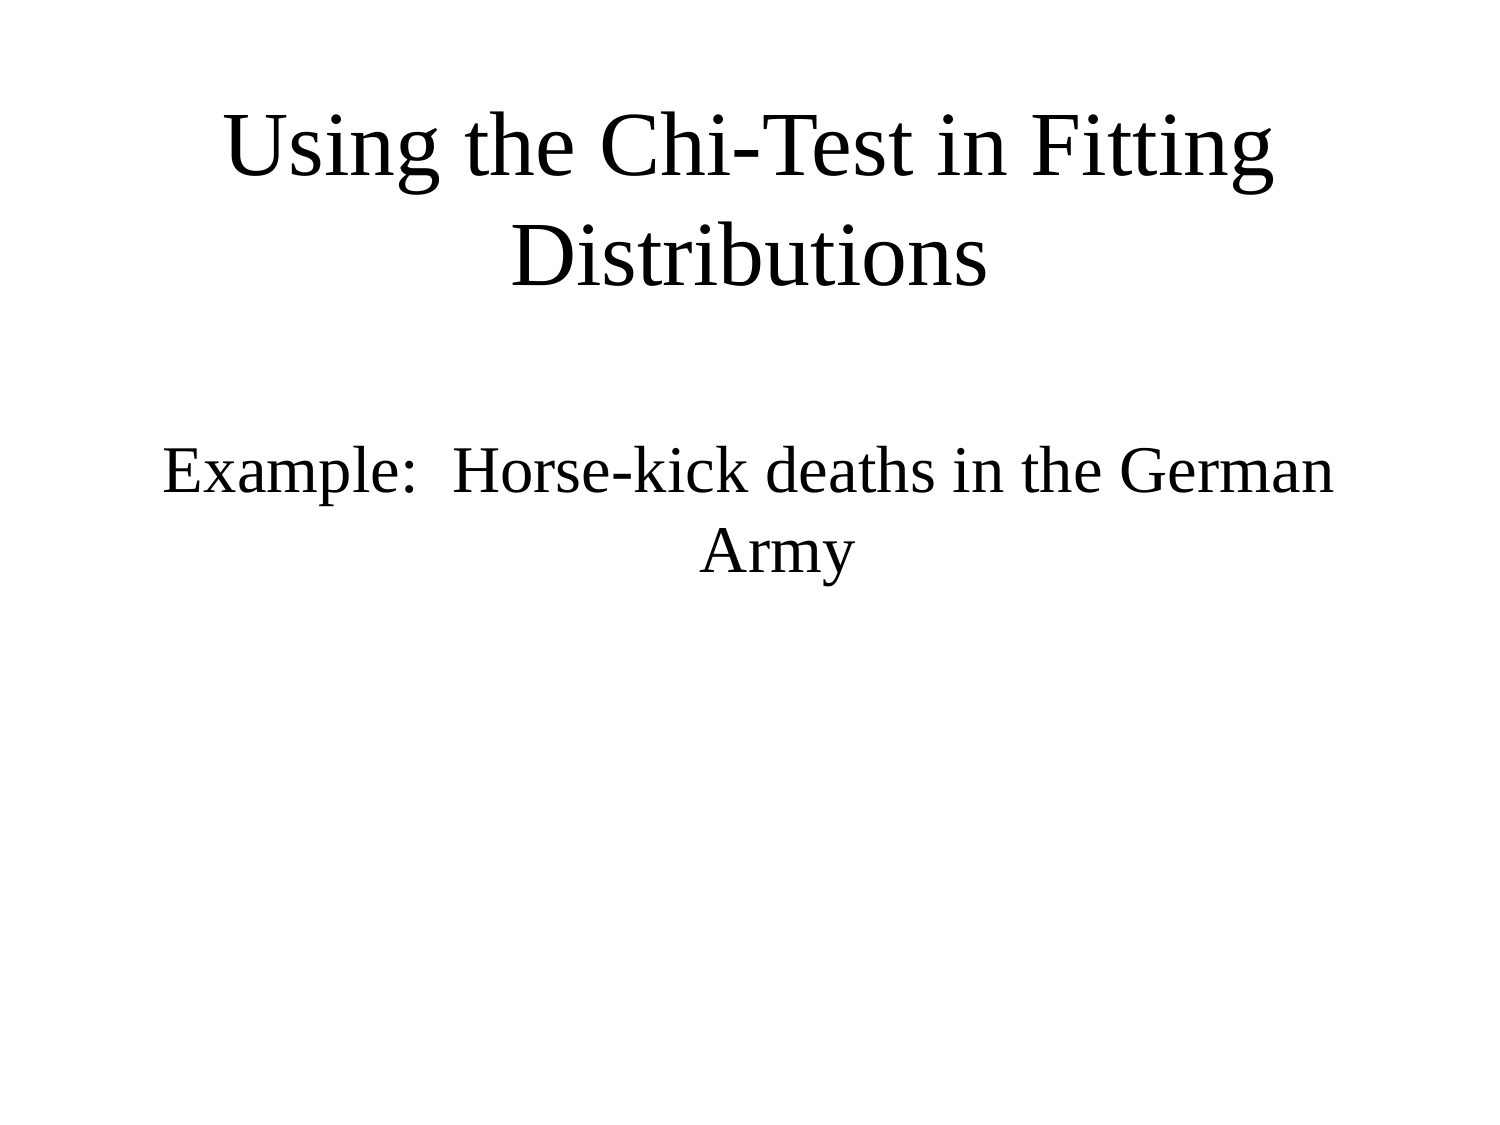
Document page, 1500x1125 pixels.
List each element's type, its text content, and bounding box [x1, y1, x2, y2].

list Example: Horse-kick deaths in the German Army [112, 324, 1388, 1001]
title Using the Chi-Test in Fitting Distributions [112, 99, 1388, 288]
